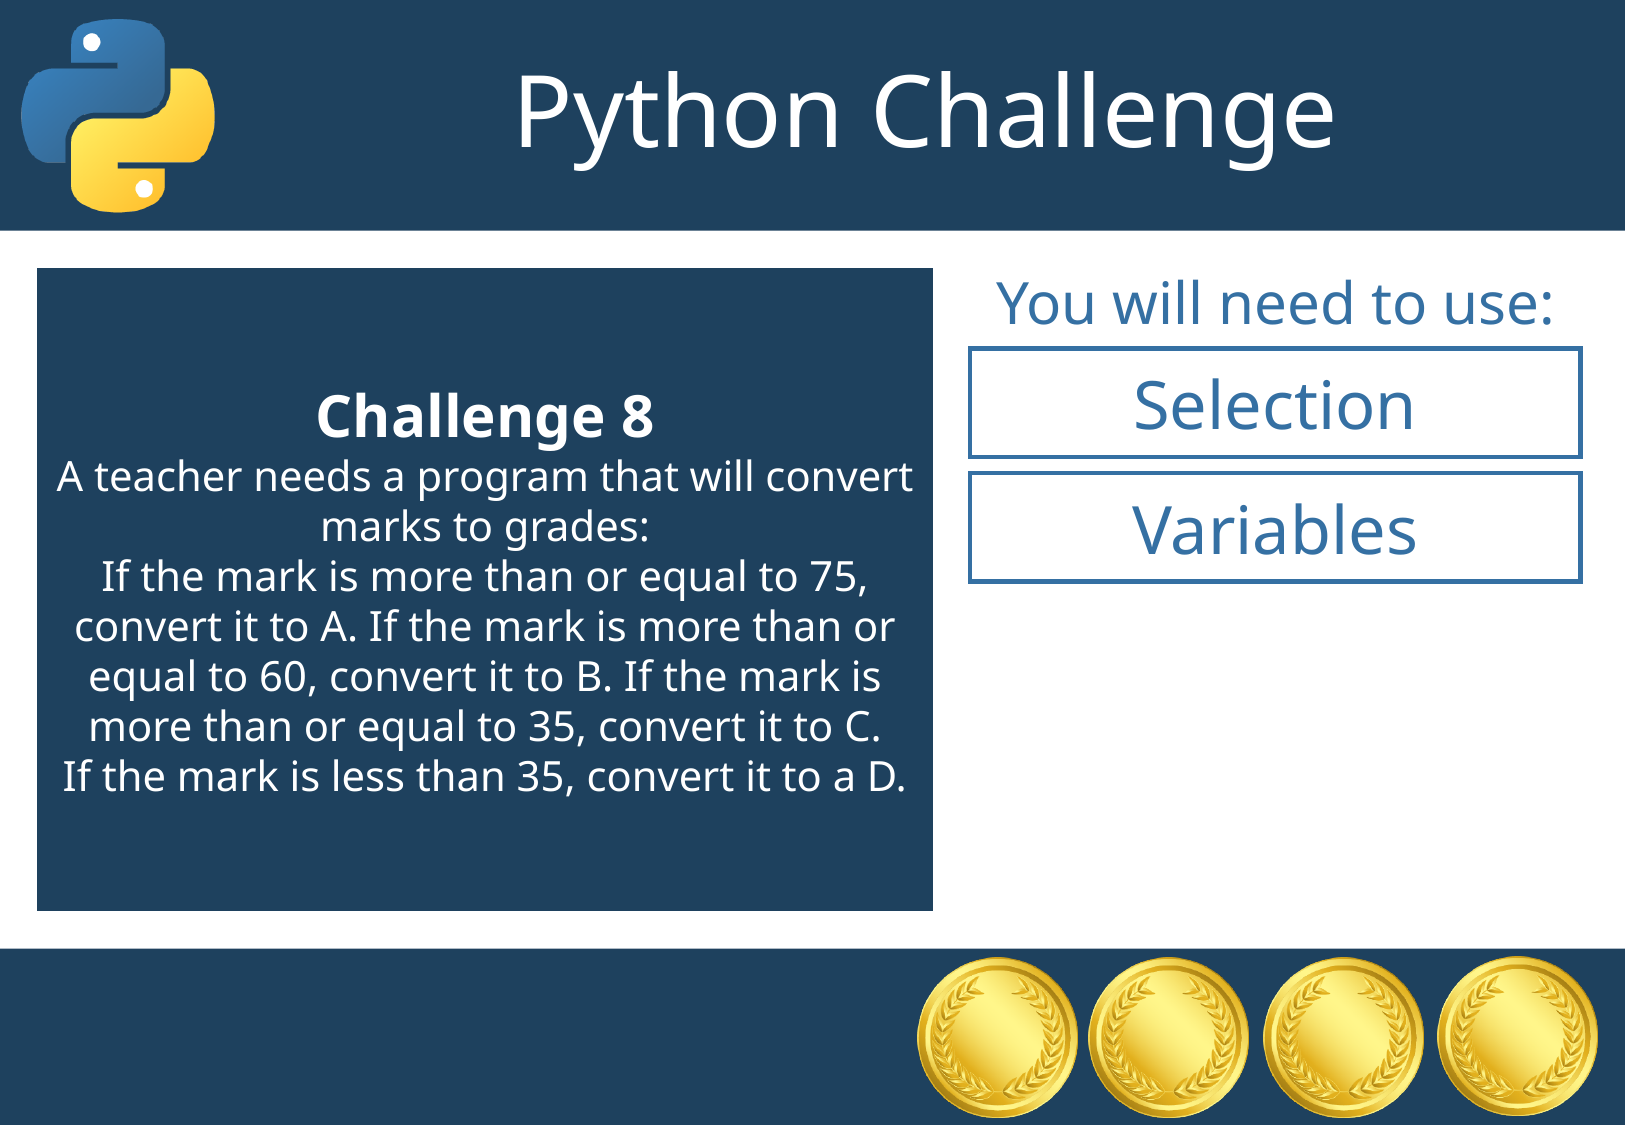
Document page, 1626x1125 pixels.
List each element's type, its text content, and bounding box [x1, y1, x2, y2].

text_box Variables [969, 472, 1582, 583]
picture [1263, 957, 1424, 1118]
picture [1088, 957, 1249, 1118]
picture [0, 10, 252, 217]
picture [1437, 956, 1598, 1116]
picture [917, 957, 1078, 1118]
text_box Selection [969, 347, 1582, 458]
text_box You will need to use: [969, 253, 1582, 347]
text_box Challenge 8 A teacher needs a program that will convert marks to grades: If the mark is more than or equal to 75, convert it to A. If the mark is more than or equal to 60, convert it to B. If the mark is more than or equal to 35, convert it to C. If the mark is less than 35, convert it to a D. [38, 269, 932, 910]
